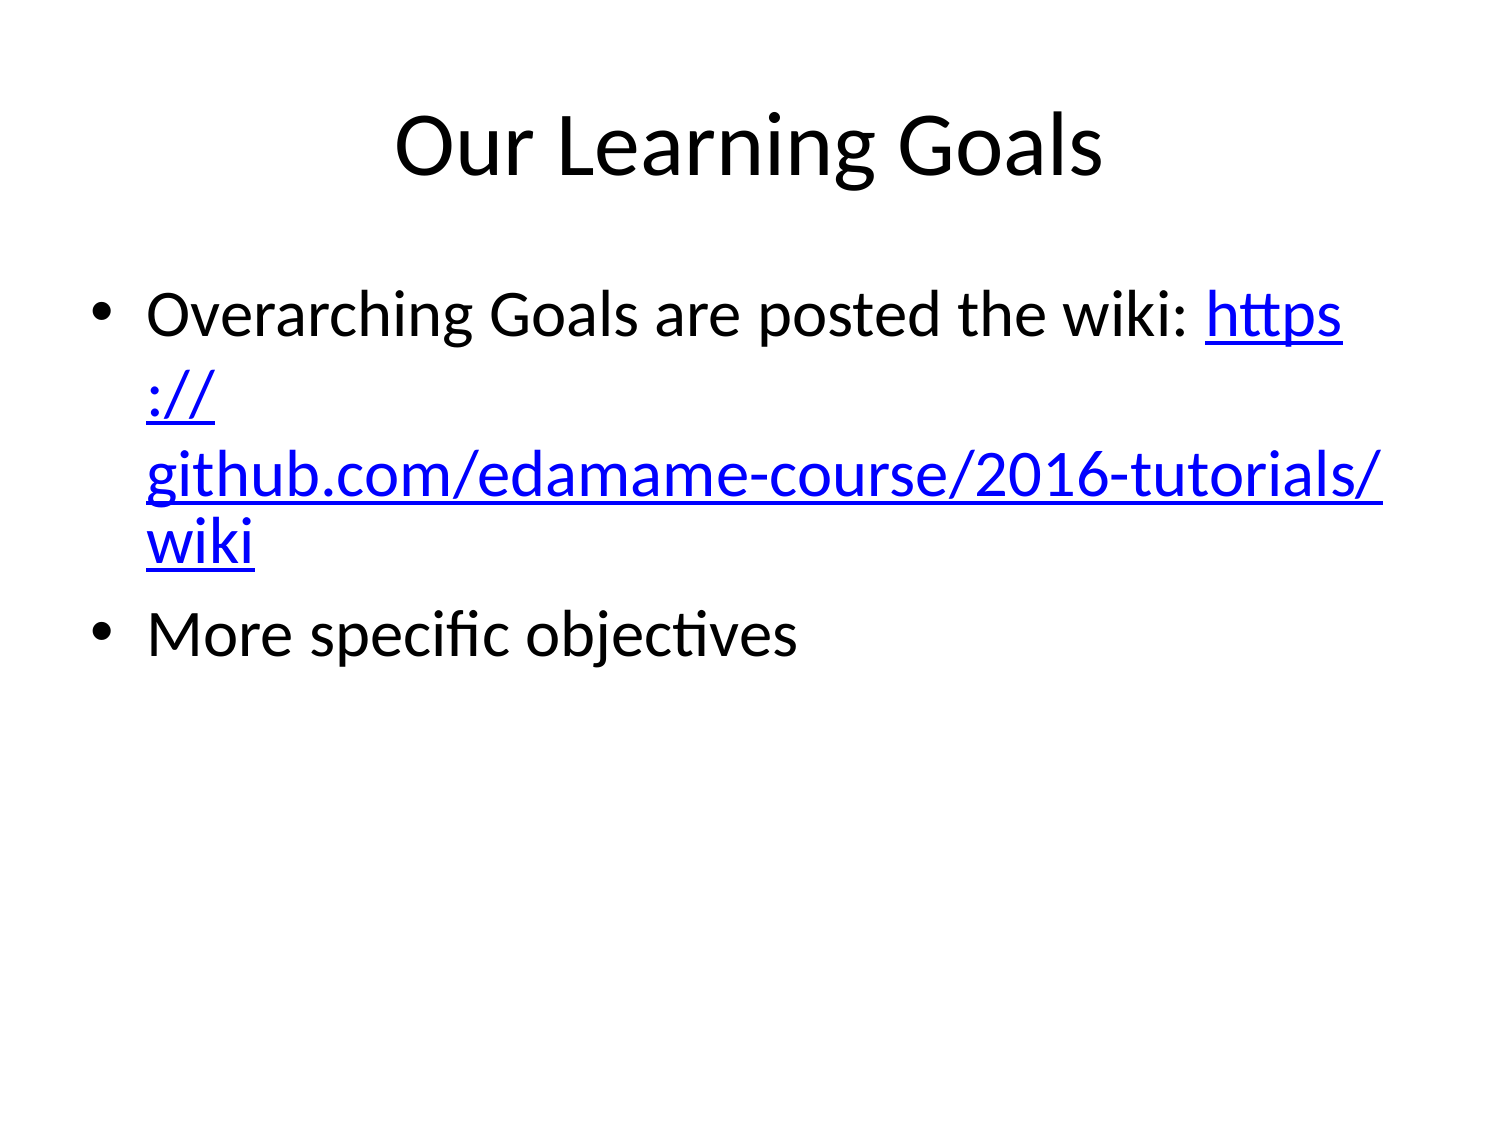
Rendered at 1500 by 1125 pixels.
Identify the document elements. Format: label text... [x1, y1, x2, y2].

title Our Learning Goals [75, 45, 1425, 233]
list Overarching Goals are posted the wiki: https://github.com/edamame-course/2016-tutorials/wiki More specific objectives [75, 262, 1425, 1005]
